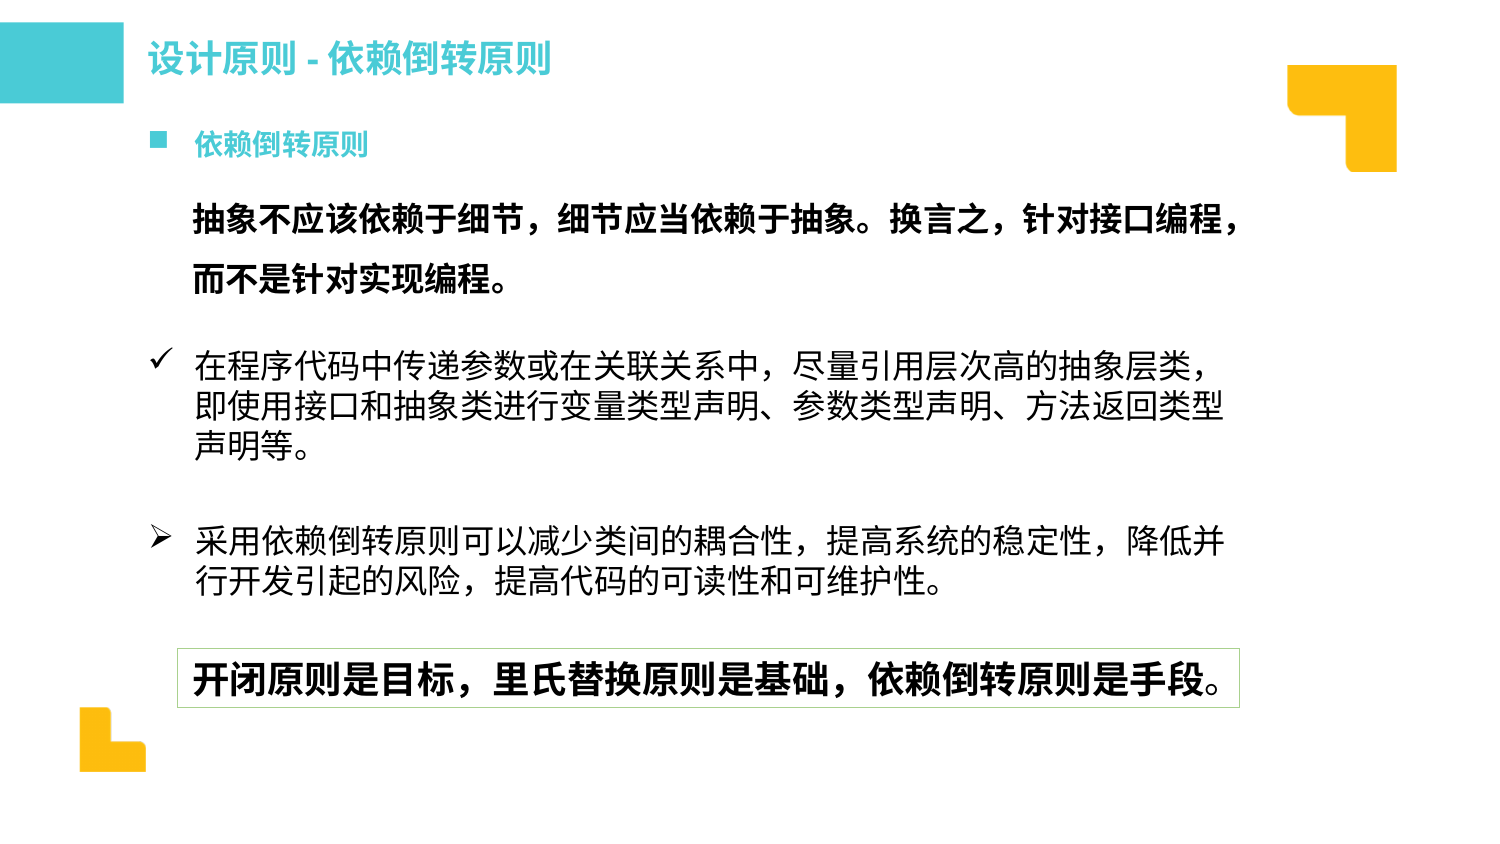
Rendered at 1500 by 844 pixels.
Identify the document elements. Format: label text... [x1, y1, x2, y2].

text_box 采用依赖倒转原则可以减少类间的耦合性，提高系统的稳定性，降低并行开发引起的风险，提高代码的可读性和可维护性。 [133, 513, 1263, 608]
text_box 抽象不应该依赖于细节，细节应当依赖于抽象。换言之，针对接口编程，而不是针对实现编程。 [177, 170, 1280, 255]
text_box 开闭原则是目标，里氏替换原则是基础，依赖倒转原则是手段。 [177, 648, 1240, 708]
picture [80, 708, 145, 771]
text_box 依赖倒转原则 [132, 122, 1072, 188]
text_box 在程序代码中传递参数或在关联关系中，尽量引用层次高的抽象层类，即使用接口和抽象类进行变量类型声明、参数类型声明、方法返回类型声明等。 [132, 337, 1262, 473]
picture [1287, 65, 1397, 172]
text_box [0, 22, 124, 104]
list 设计原则-依赖倒转原则 [132, 35, 736, 105]
